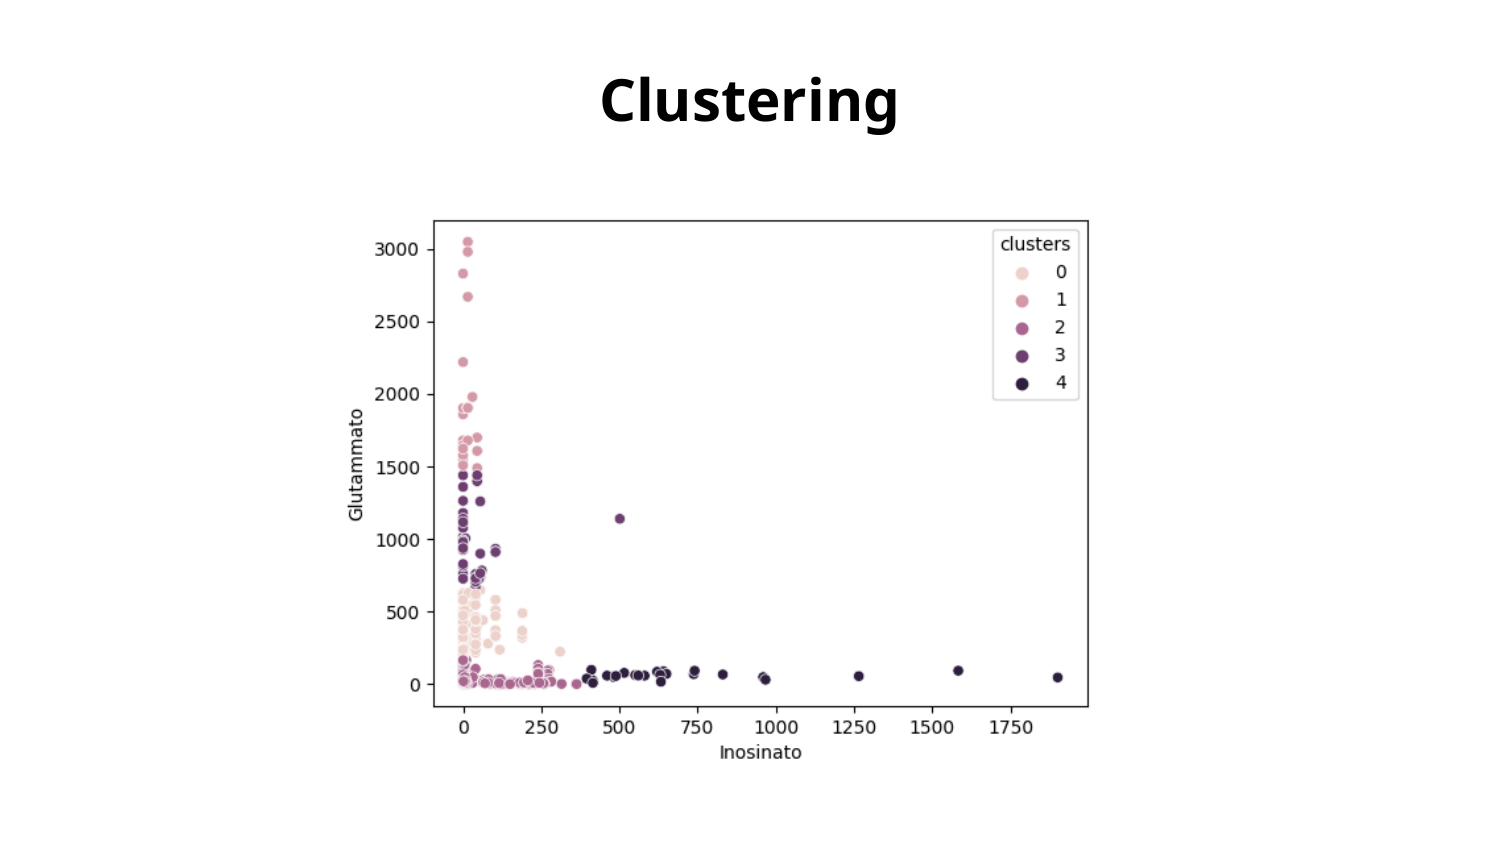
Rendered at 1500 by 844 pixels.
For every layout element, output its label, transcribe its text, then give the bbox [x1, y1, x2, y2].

picture [328, 143, 1172, 777]
title Clustering [75, 67, 1425, 129]
